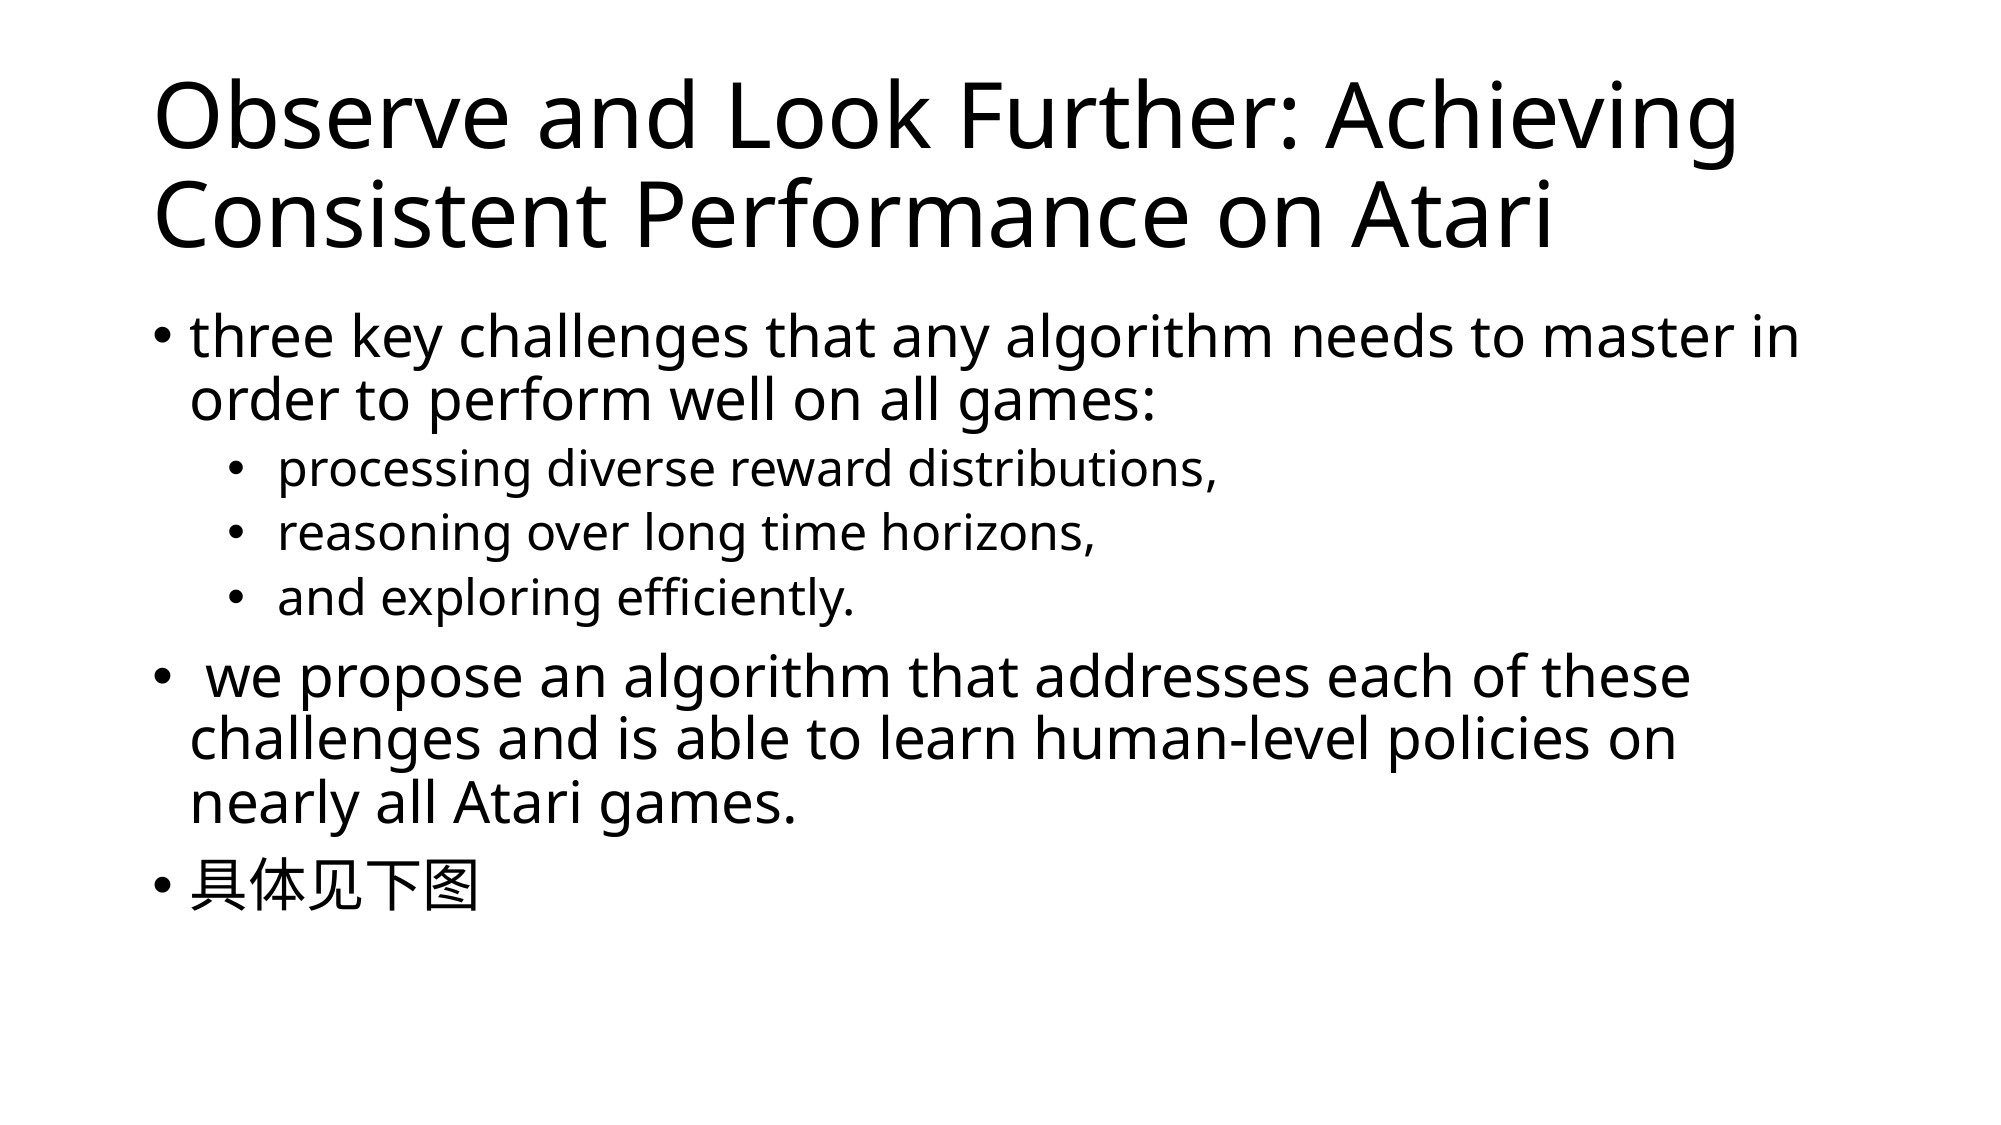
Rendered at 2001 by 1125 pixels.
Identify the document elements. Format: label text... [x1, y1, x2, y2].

list three key challenges that any algorithm needs to master in order to perform well on all games: processing diverse reward distributions, reasoning over long time horizons, and exploring efficiently. we propose an algorithm that addresses each of these challenges and is able to learn human-level policies on nearly all Atari games. 具体见下图 [137, 299, 1863, 1014]
title Observe and Look Further: Achieving Consistent Performance on Atari [137, 59, 1863, 278]
